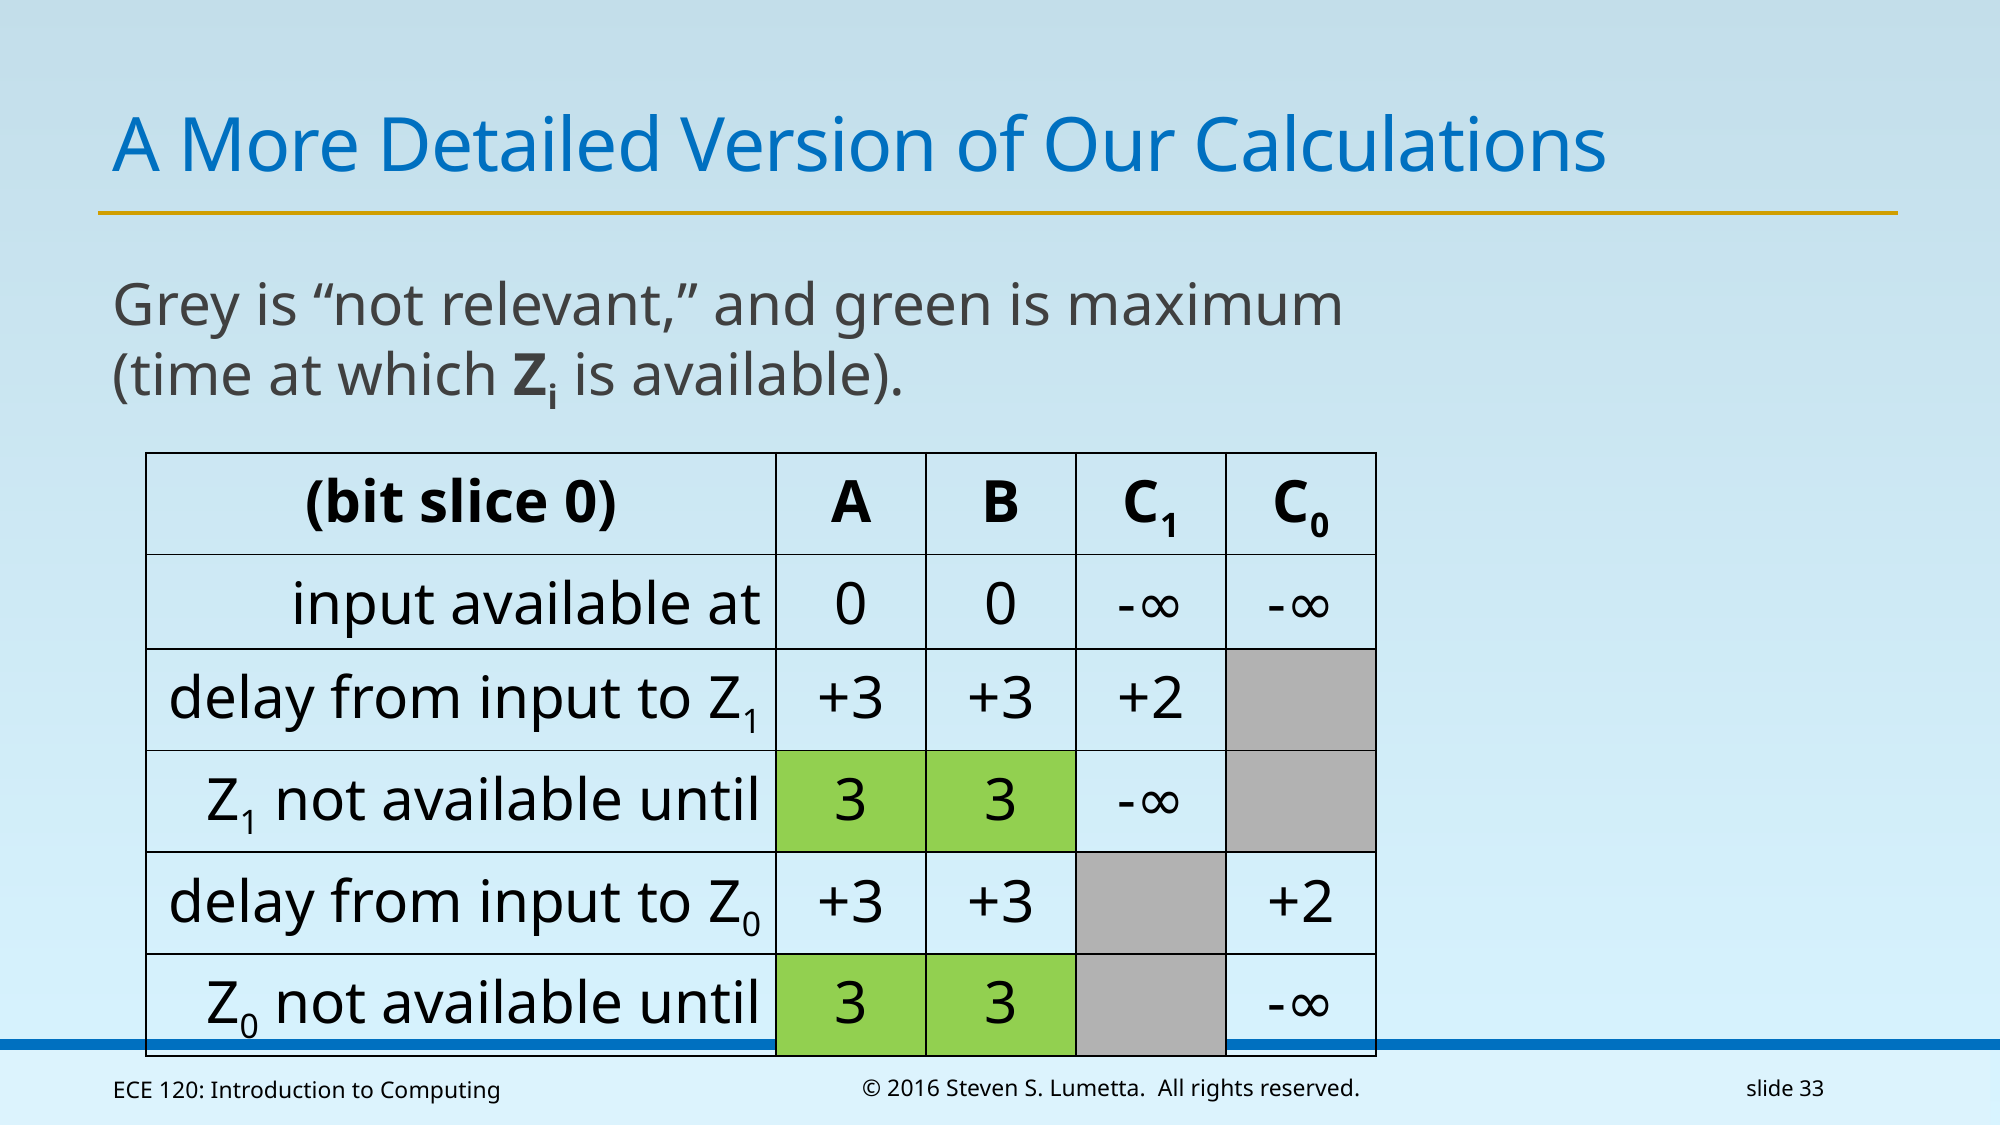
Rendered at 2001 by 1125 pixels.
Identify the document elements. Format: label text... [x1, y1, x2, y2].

table_cell 3 [927, 955, 1075, 1055]
table_cell +3 [777, 853, 925, 953]
table_cell -∞ [1227, 955, 1375, 1055]
table_header C1 [1077, 454, 1225, 554]
table_cell [1227, 751, 1375, 851]
table_cell +3 [927, 853, 1075, 953]
title A More Detailed Version of Our Calculations [97, 88, 1900, 194]
table_cell 0 [927, 555, 1075, 648]
table_cell -∞ [1077, 751, 1225, 851]
table_cell -∞ [1227, 555, 1375, 648]
table_cell +2 [1227, 853, 1375, 953]
table_cell +3 [777, 650, 925, 750]
table_cell delay from input to Z0 [147, 853, 775, 953]
table_cell 3 [927, 751, 1075, 851]
table_cell Z1 not available until [147, 751, 775, 851]
table_cell 3 [777, 955, 925, 1055]
table_cell +3 [927, 650, 1075, 750]
table_cell Z0 not available until [147, 955, 775, 1055]
table_cell 0 [777, 555, 925, 648]
table_header (bit slice 0) [147, 454, 775, 554]
table_header C0 [1227, 454, 1375, 554]
table_header B [927, 454, 1075, 554]
table_cell delay from input to Z1 [147, 650, 775, 750]
table_cell [1077, 955, 1225, 1055]
list Grey is “not relevant,” and green is maximum (time at which Zi is available). [97, 267, 1377, 963]
table_cell input available at [147, 555, 775, 648]
slide_number ECE 120: Introduction to Computing [97, 1059, 586, 1120]
table_cell 3 [777, 751, 925, 851]
table_cell [1077, 853, 1225, 953]
table_header A [777, 454, 925, 554]
table_cell [1227, 650, 1375, 750]
table_cell +2 [1077, 650, 1225, 750]
footer © 2016 Steven S. Lumetta. All rights reserved. [604, 1059, 1376, 1120]
table_cell -∞ [1077, 555, 1225, 648]
slide_number slide 33 [1624, 1059, 1840, 1120]
